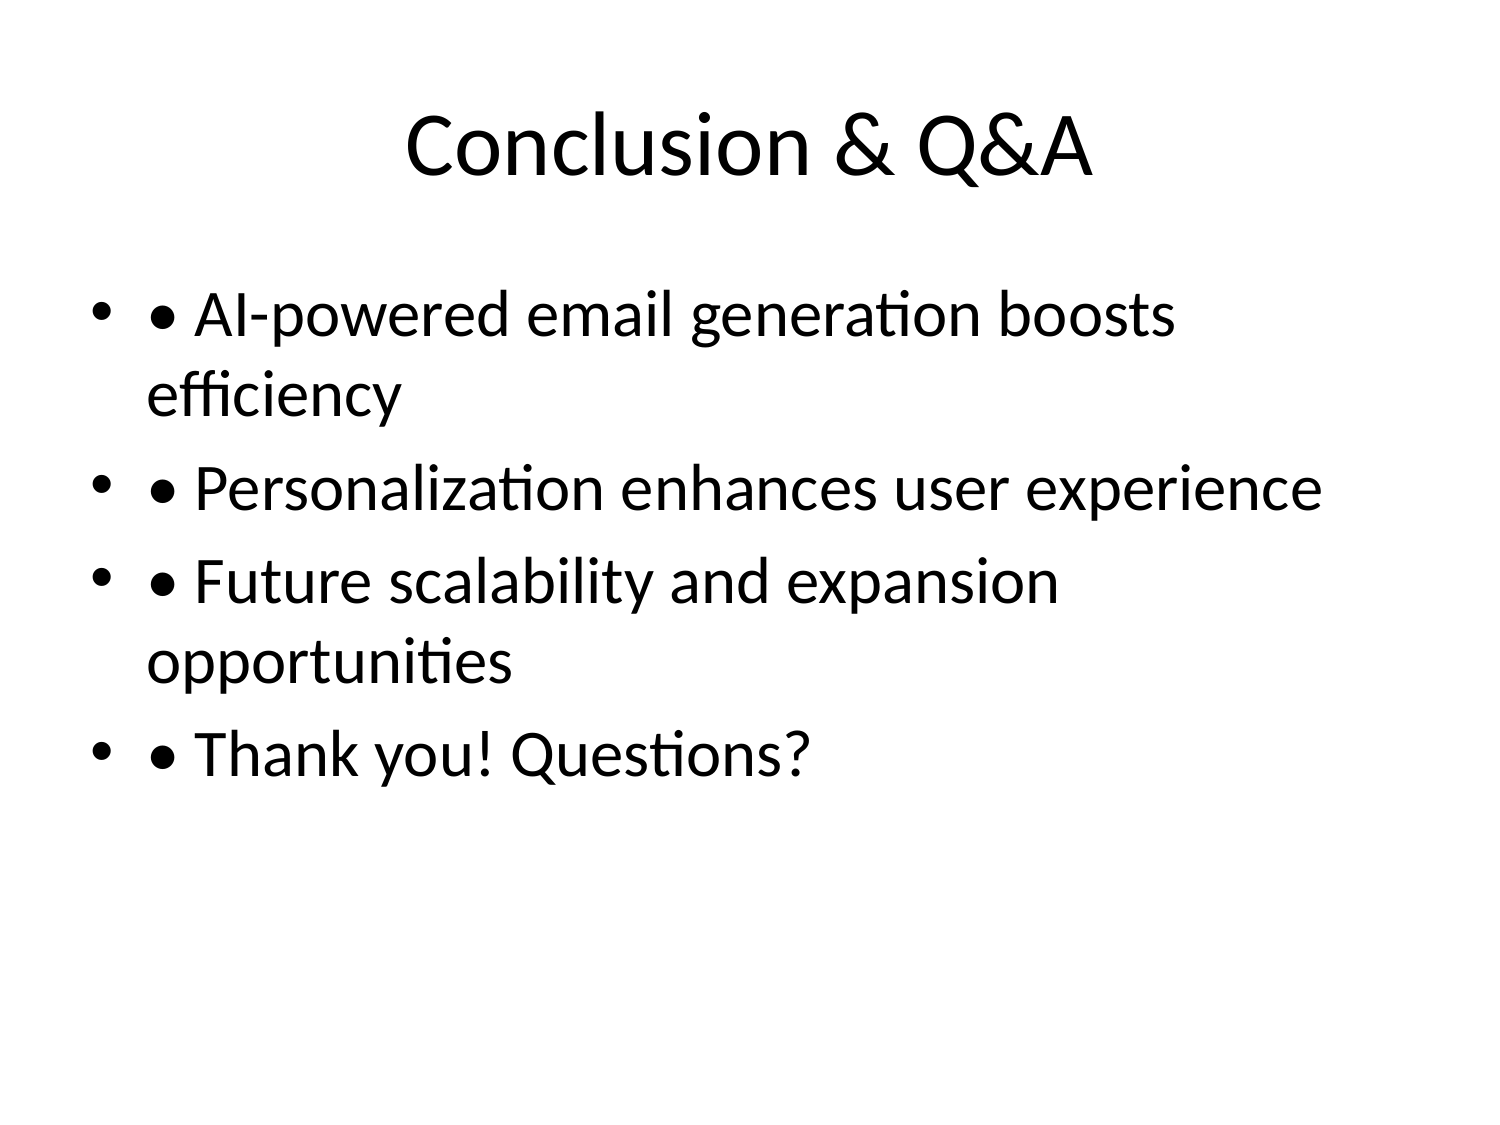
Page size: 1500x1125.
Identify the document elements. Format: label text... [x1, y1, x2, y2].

list • AI-powered email generation boosts efficiency • Personalization enhances user experience • Future scalability and expansion opportunities • Thank you! Questions? [75, 262, 1425, 1005]
title Conclusion & Q&A [75, 45, 1425, 233]
